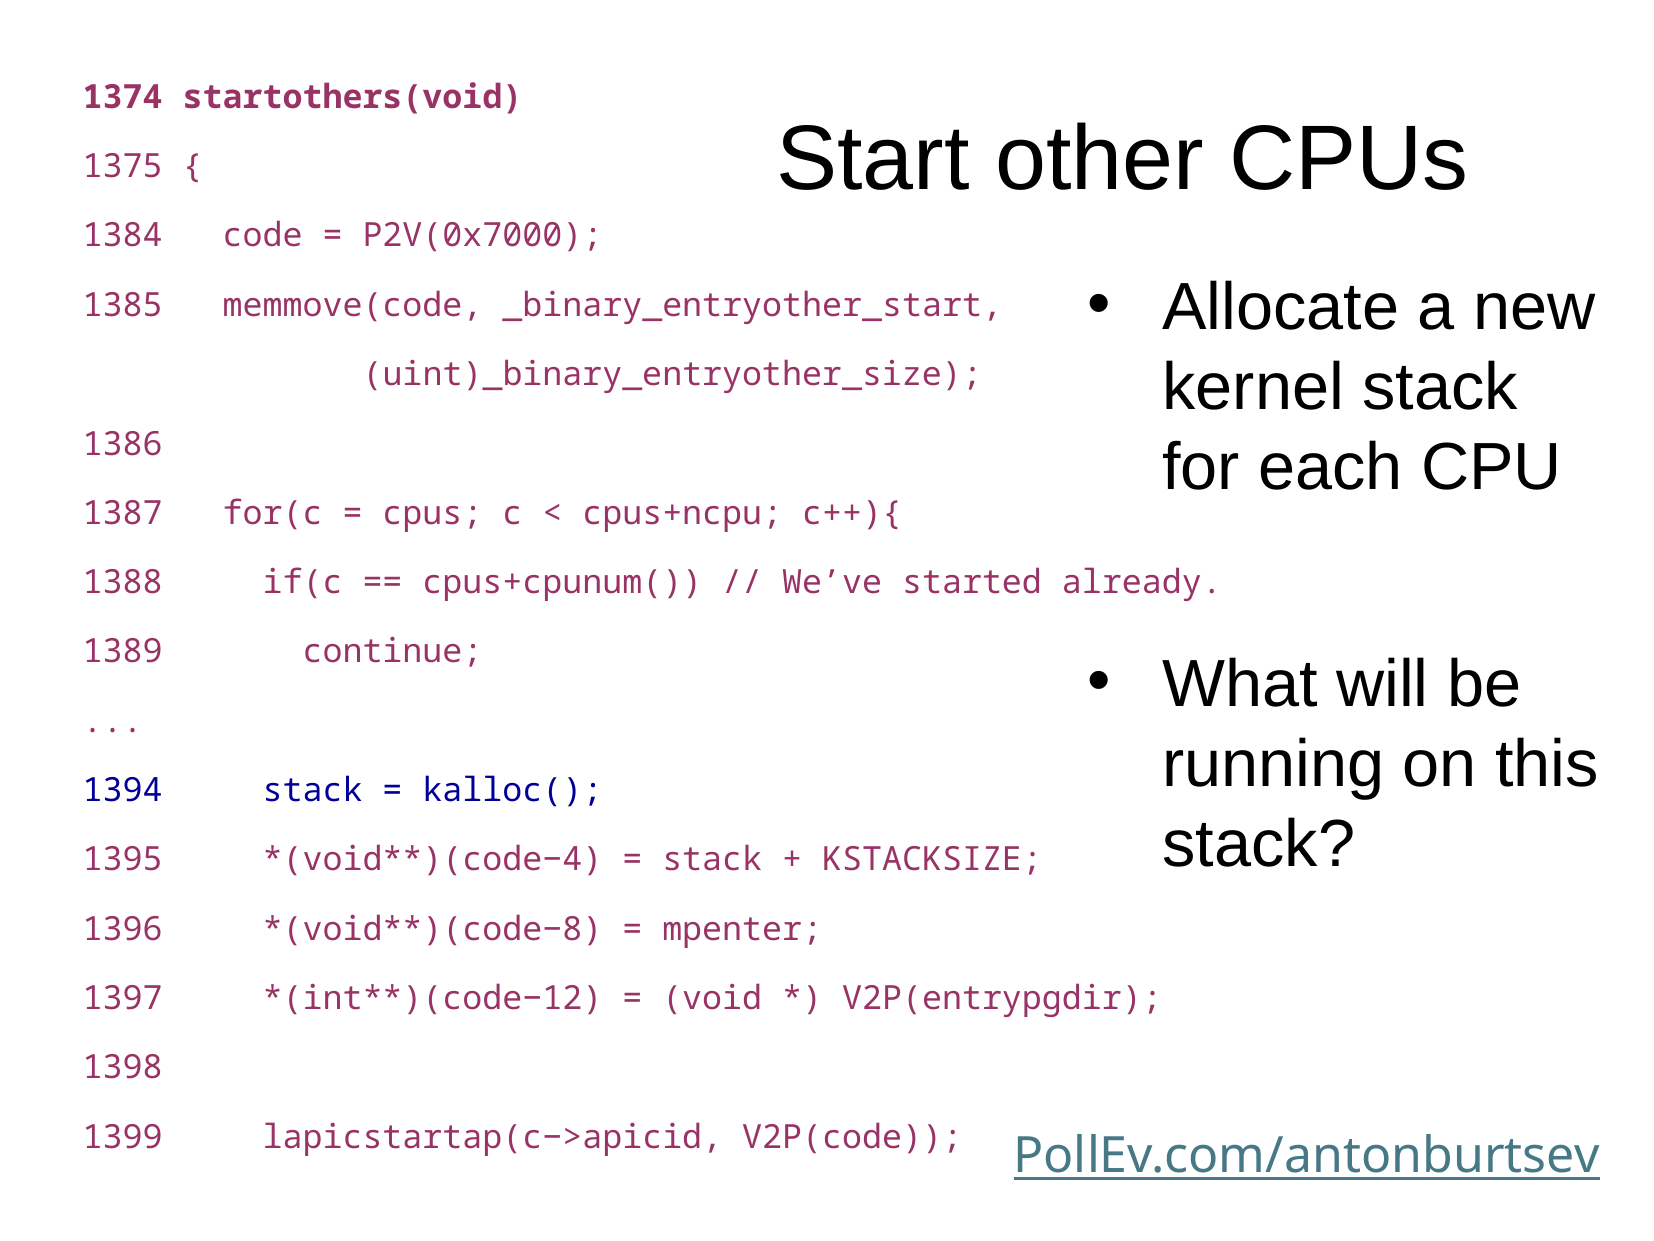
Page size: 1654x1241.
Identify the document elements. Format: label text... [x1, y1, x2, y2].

list Allocate a new kernel stack for each CPU [1087, 262, 1613, 563]
text_box PollEv.com/antonburtsev [998, 1115, 1628, 1199]
list What will be running on this stack? [1087, 639, 1613, 940]
list 1374 startothers(void) 1375 { 1384 code = P2V(0x7000); 1385 memmove(code, _binary_entryother_start, (uint)_binary_entryother_size); 1386 1387 for(c = cpus; c < cpus+ncpu; c++){ 1388 if(c == cpus+cpunum()) // We’ve started already. 1389 continue; ... 1394 stack = kalloc(); 1395 *(void**)(code−4) = stack + KSTACKSIZE; 1396 *(void**)(code−8) = mpenter; 1397 *(int**)(code−12) = (void *) V2P(entrypgdir); 1398 1399 lapicstartap(c−>apicid, V2P(code)); [82, 75, 1571, 1163]
title Start other CPUs [675, 49, 1571, 257]
